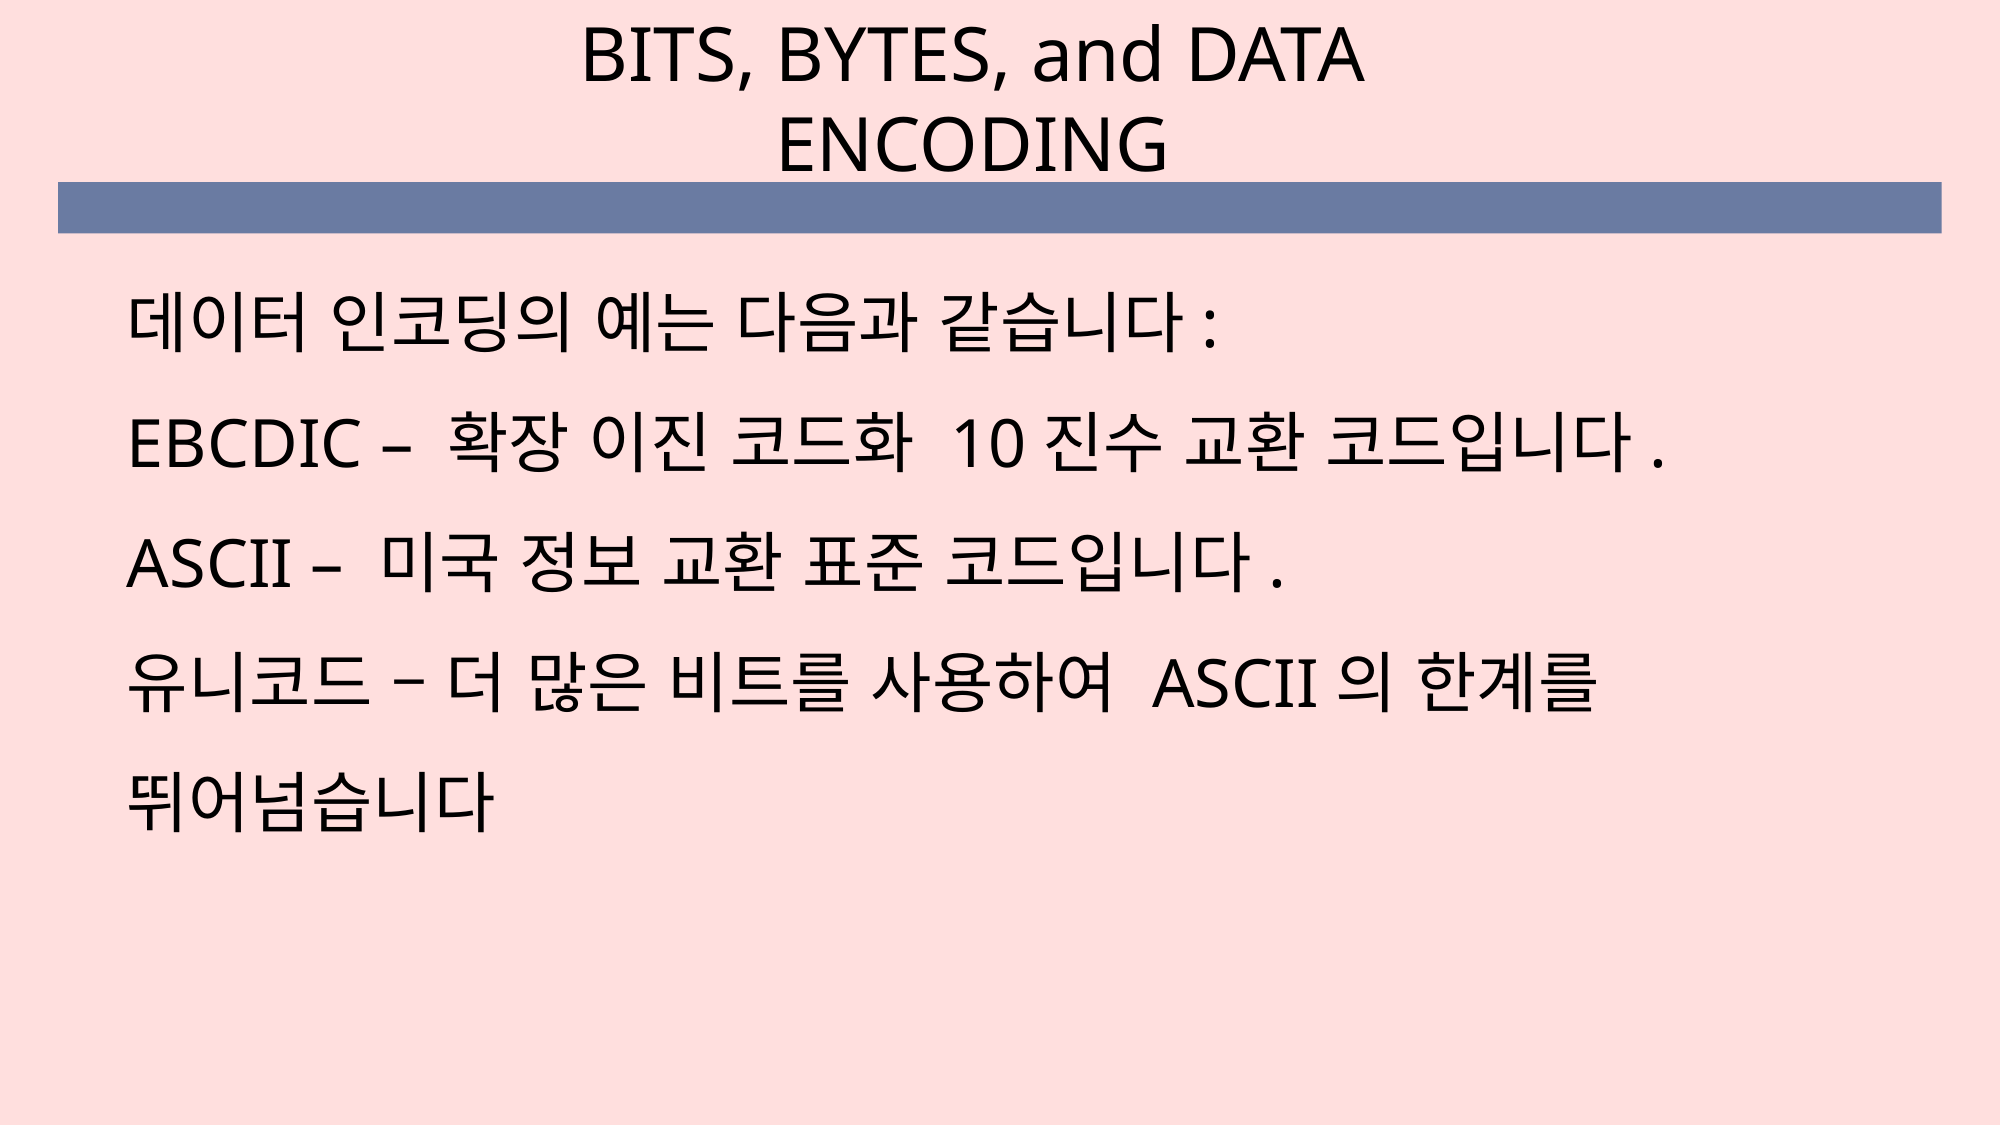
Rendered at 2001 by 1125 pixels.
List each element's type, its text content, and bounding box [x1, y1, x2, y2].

text_box [57, 181, 1943, 234]
text_box BITS, BYTES, and DATA ENCODING [386, 0, 1559, 181]
text_box 데이터 인코딩의 예는 다음과 같습니다: EBCDIC – 확장 이진 코드화 10진수 교환 코드입니다. ASCII – 미국 정보 교환 표준 코드입니다. 유니코드 – 더 많은 비트를 사용하여 ASCII의 한계를 뛰어넘습니다 [112, 234, 1834, 848]
